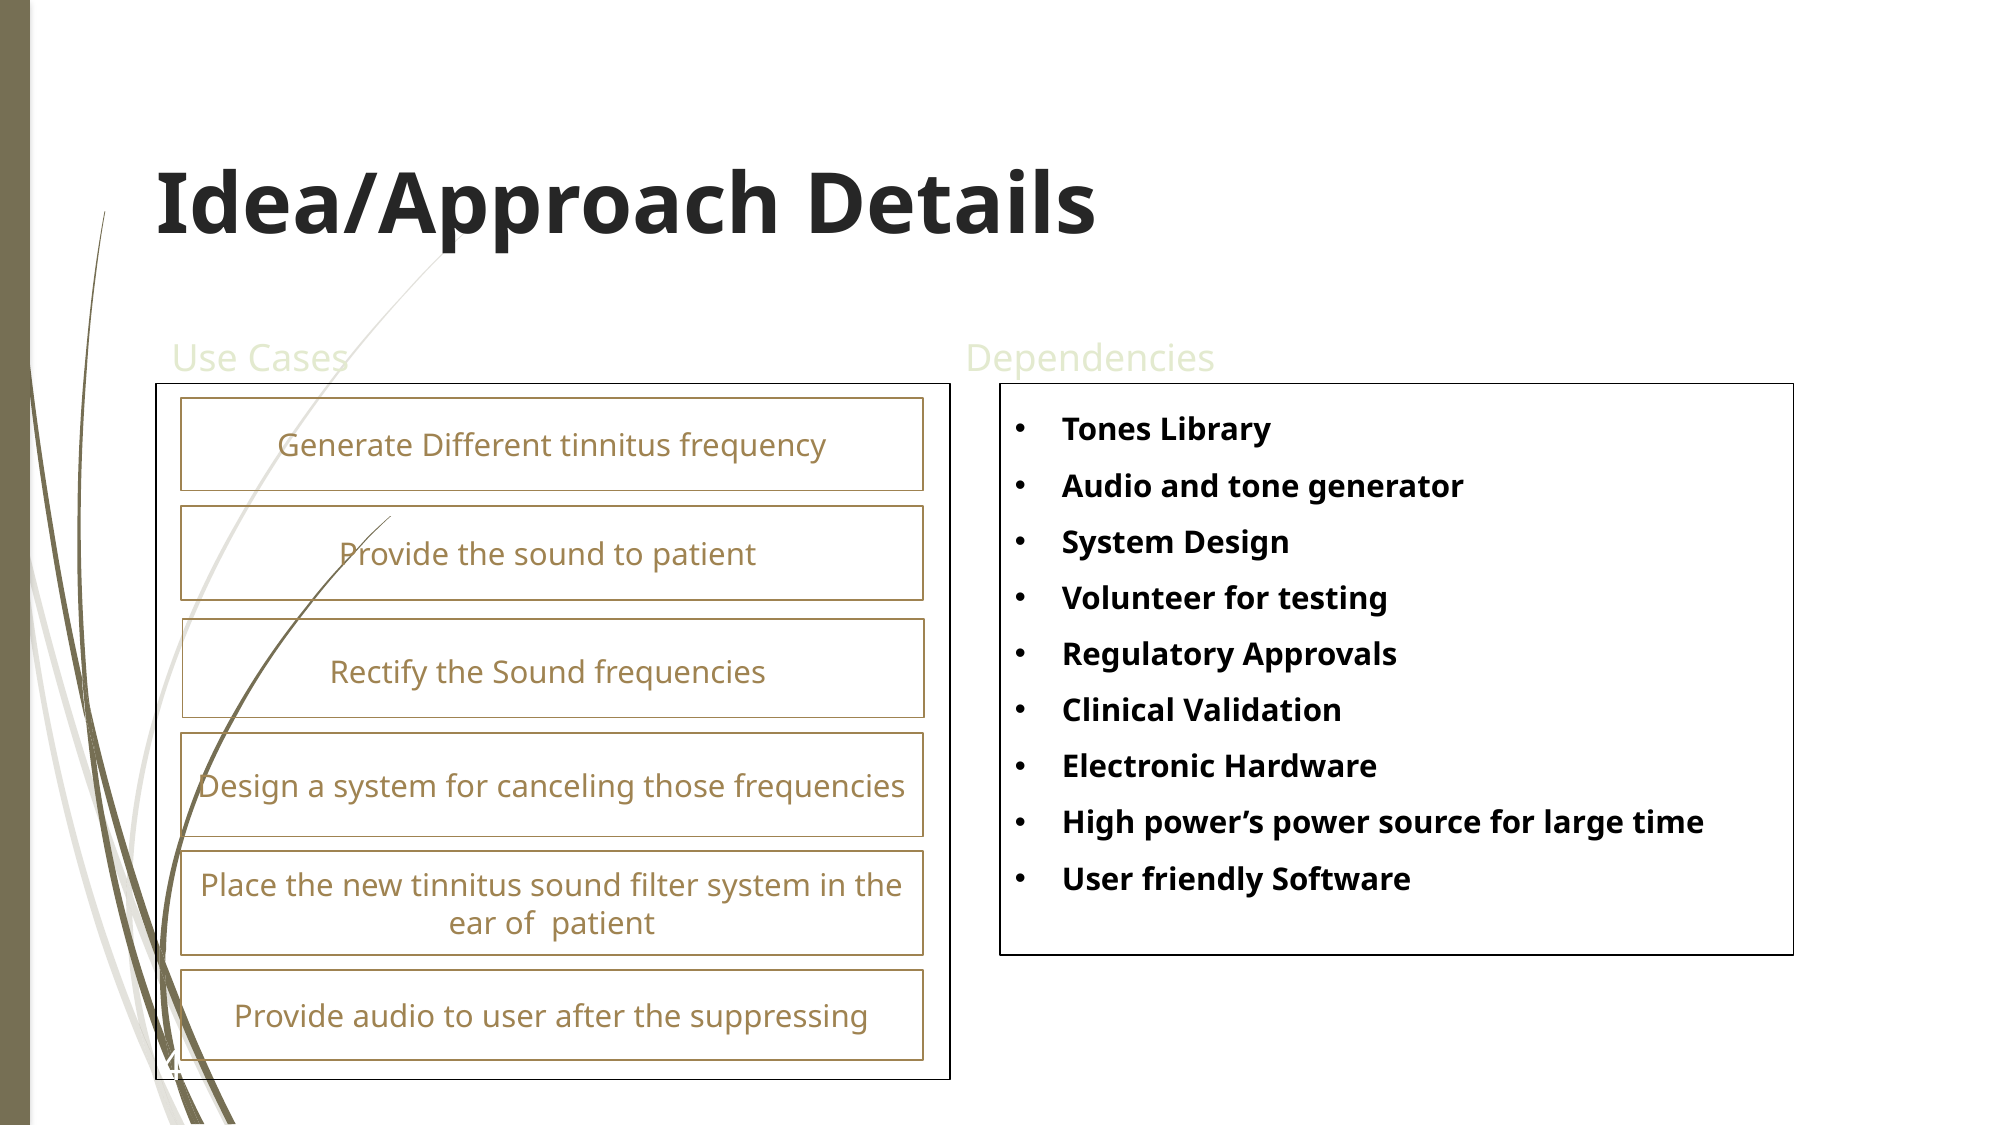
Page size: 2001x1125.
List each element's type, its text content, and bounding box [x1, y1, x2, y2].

text_box Design a system for canceling those frequencies [181, 733, 923, 837]
text_box Dependencies [949, 331, 1794, 384]
slide_number 4 [159, 1038, 246, 1080]
text_box Place the new tinnitus sound filter system in the ear of patient [181, 851, 923, 955]
text_box Provide the sound to patient [181, 505, 923, 600]
list Use Cases [156, 331, 949, 384]
text_box Tones Library Audio and tone generator System Design Volunteer for testing Regulatory Approvals Clinical Validation Electronic Hardware High power’s power source for large time User friendly Software [999, 383, 1794, 955]
text_box Generate Different tinnitus frequency [181, 397, 923, 491]
title Idea/Approach Details [156, 151, 1105, 252]
text_box Rectify the Sound frequencies [182, 619, 924, 718]
text_box Provide audio to user after the suppressing [181, 970, 923, 1061]
list [156, 384, 950, 1080]
